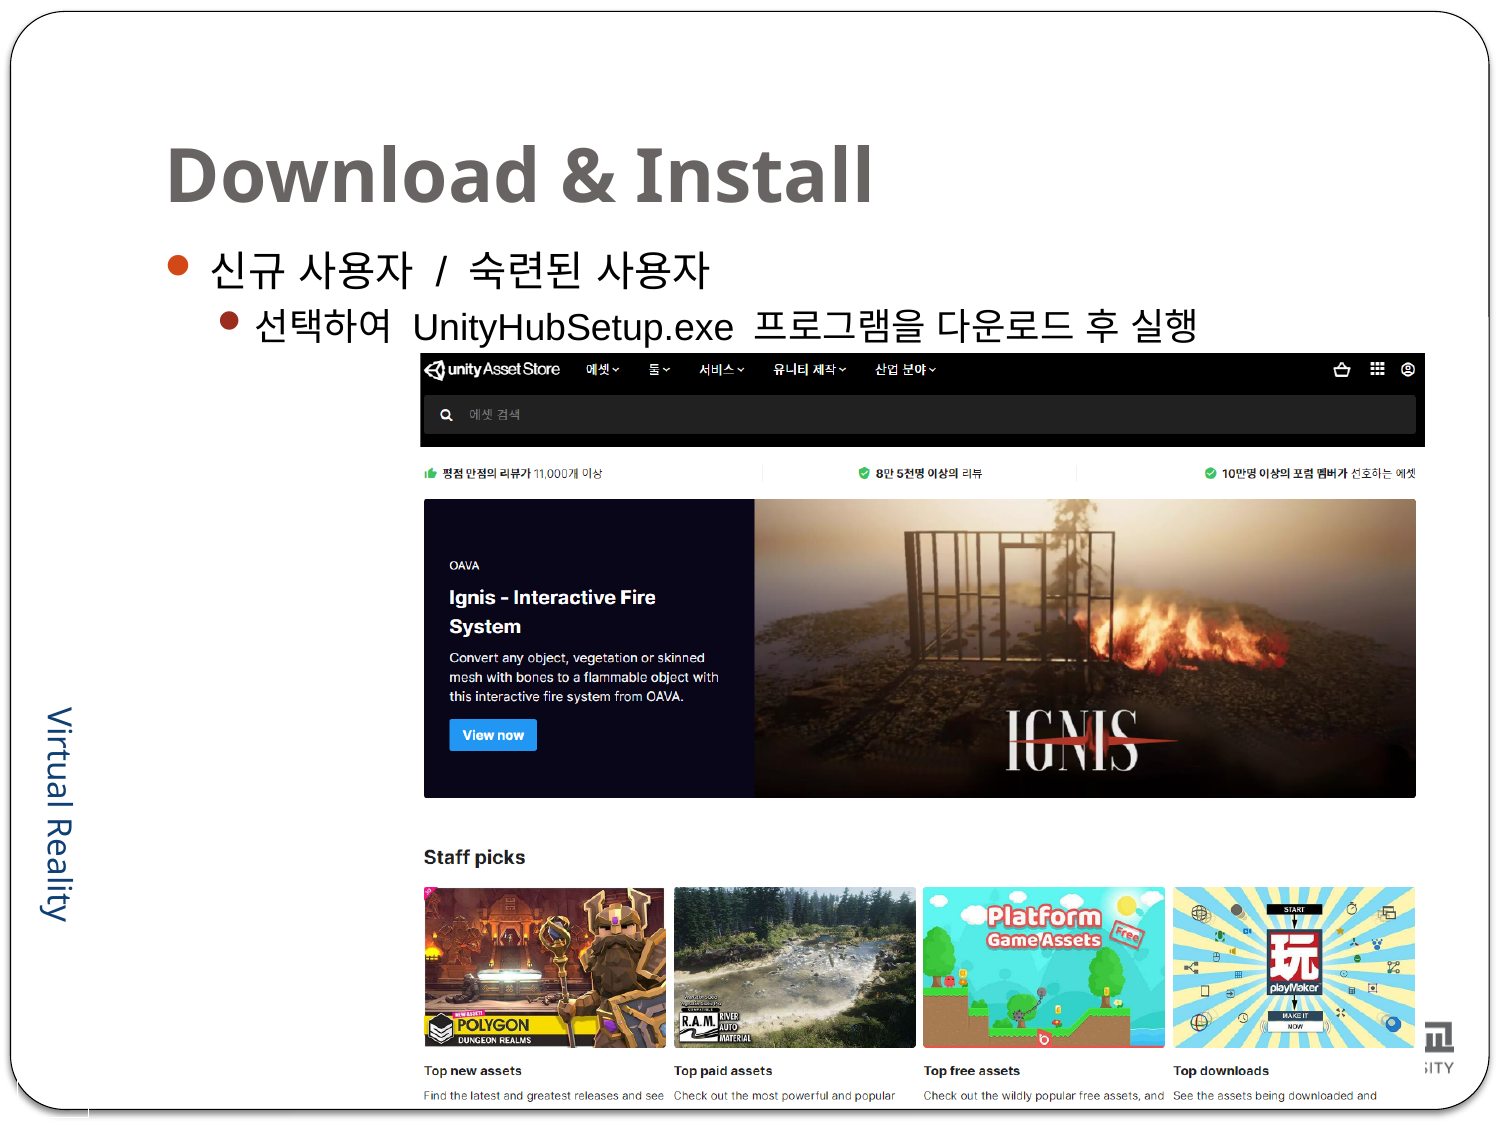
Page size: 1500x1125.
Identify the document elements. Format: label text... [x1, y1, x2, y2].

title Download & Install [150, 45, 1425, 233]
picture [420, 352, 1454, 1105]
text_box 신규 사용자 / 숙련된 사용자 선택하여 UnityHubSetup.exe 프로그램을 다운로드 후 실행 [149, 237, 1425, 988]
